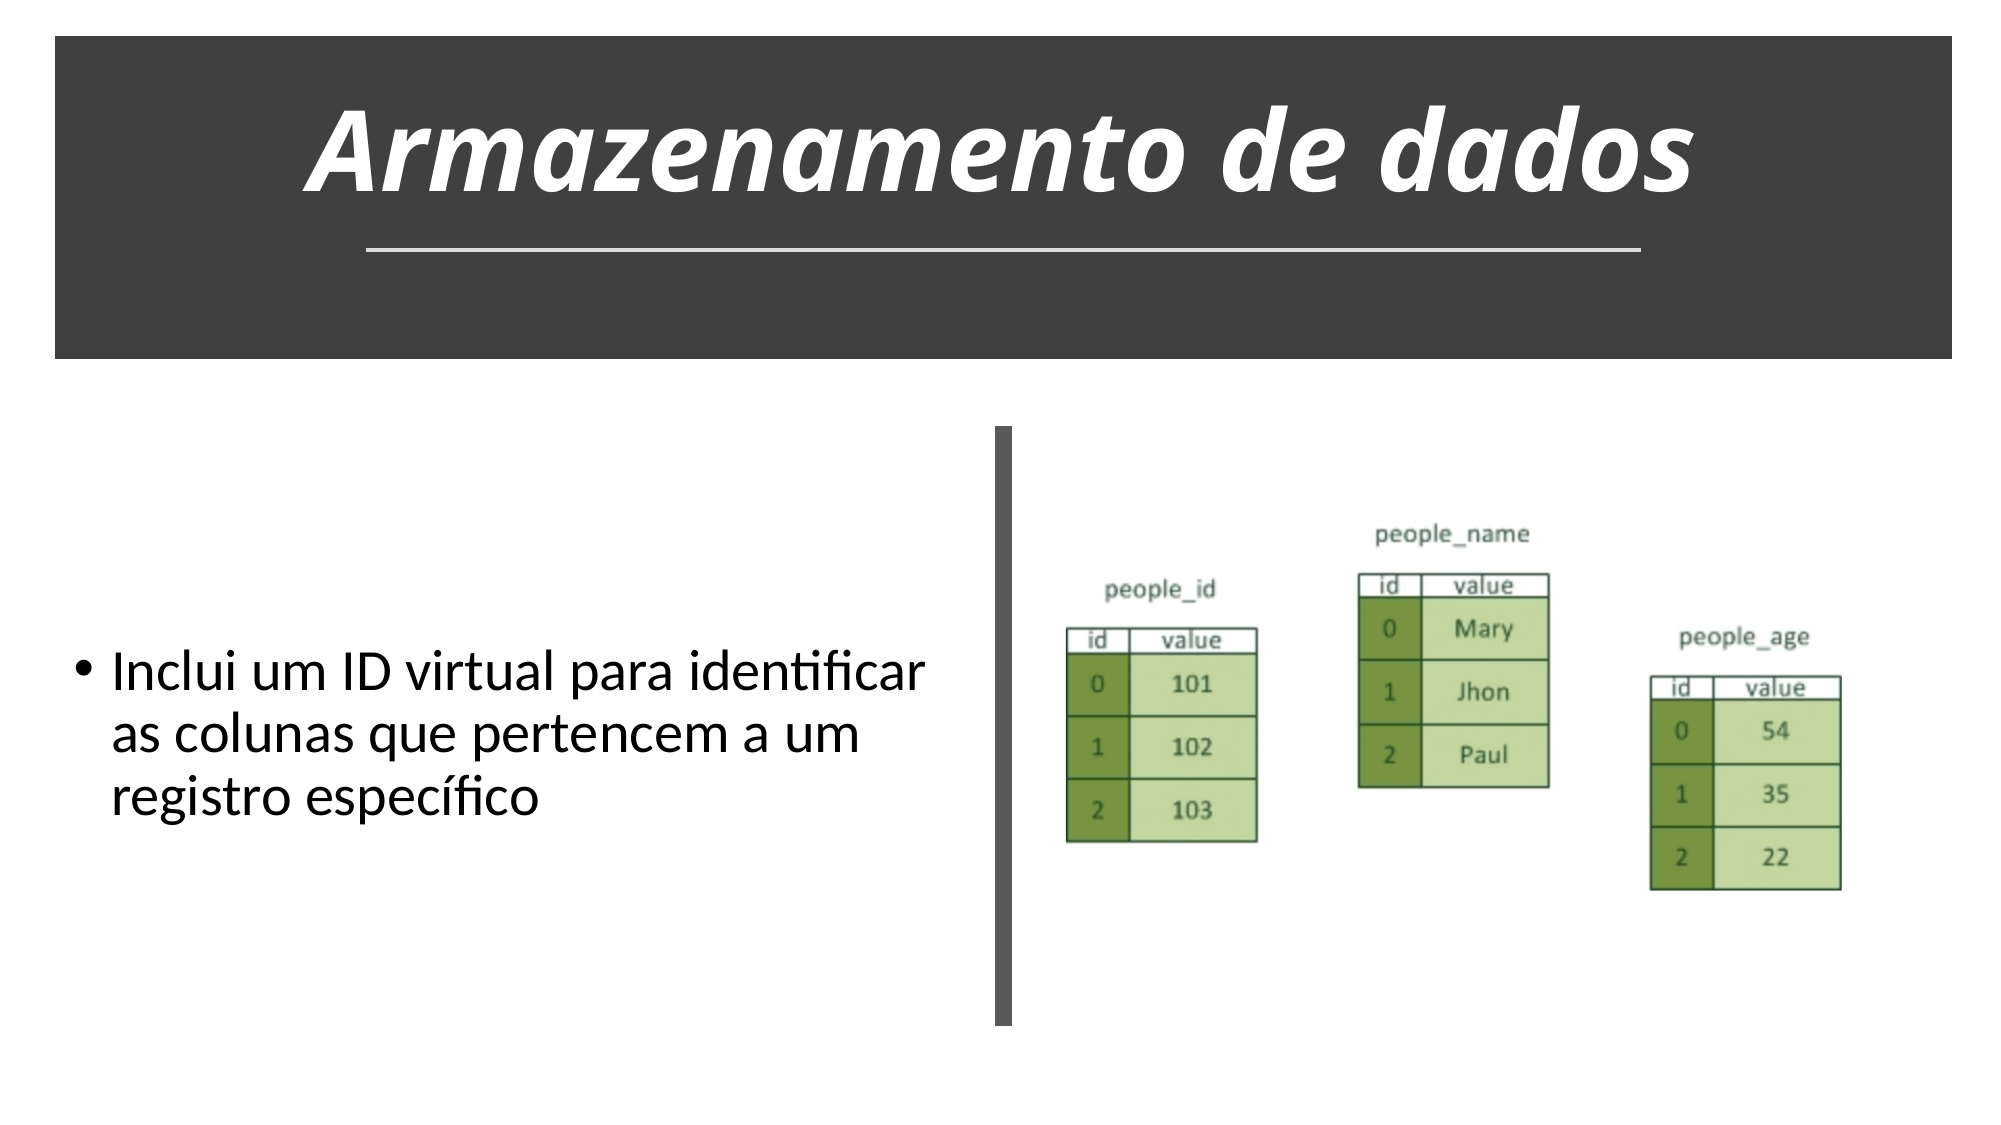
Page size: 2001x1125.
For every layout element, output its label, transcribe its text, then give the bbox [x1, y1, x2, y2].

list Inclui um ID virtual para identificar as colunas que pertencem a um registro específico [58, 373, 975, 1095]
title Armazenamento de dados [89, 71, 1917, 224]
picture [1044, 425, 1872, 972]
text_box [64, 45, 1942, 350]
